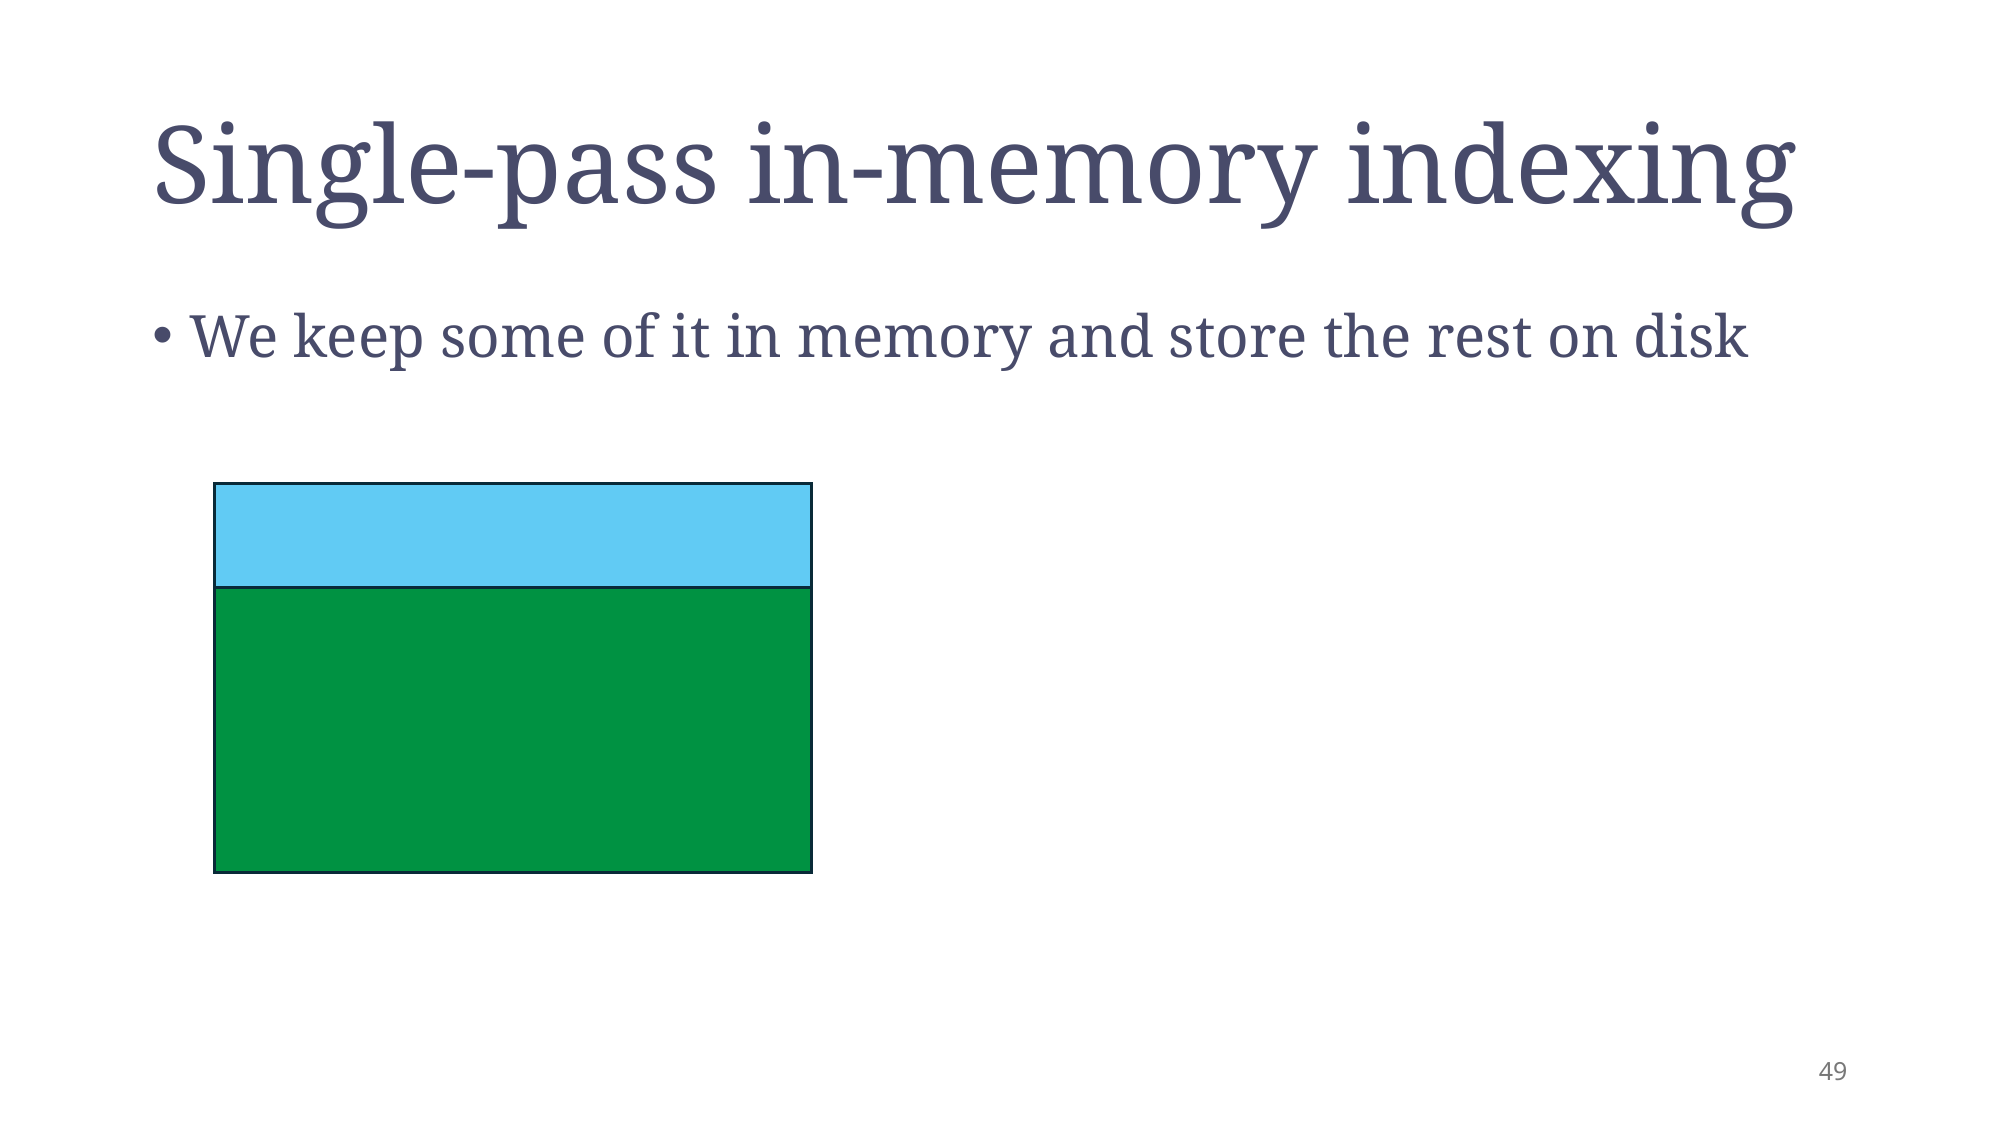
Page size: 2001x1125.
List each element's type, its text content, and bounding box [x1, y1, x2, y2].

text_box [213, 586, 813, 874]
slide_number 49 [1412, 1042, 1863, 1103]
text_box [213, 482, 813, 586]
title Single-pass in-memory indexing [137, 59, 1863, 278]
list We keep some of it in memory and store the rest on disk [137, 299, 1863, 1095]
